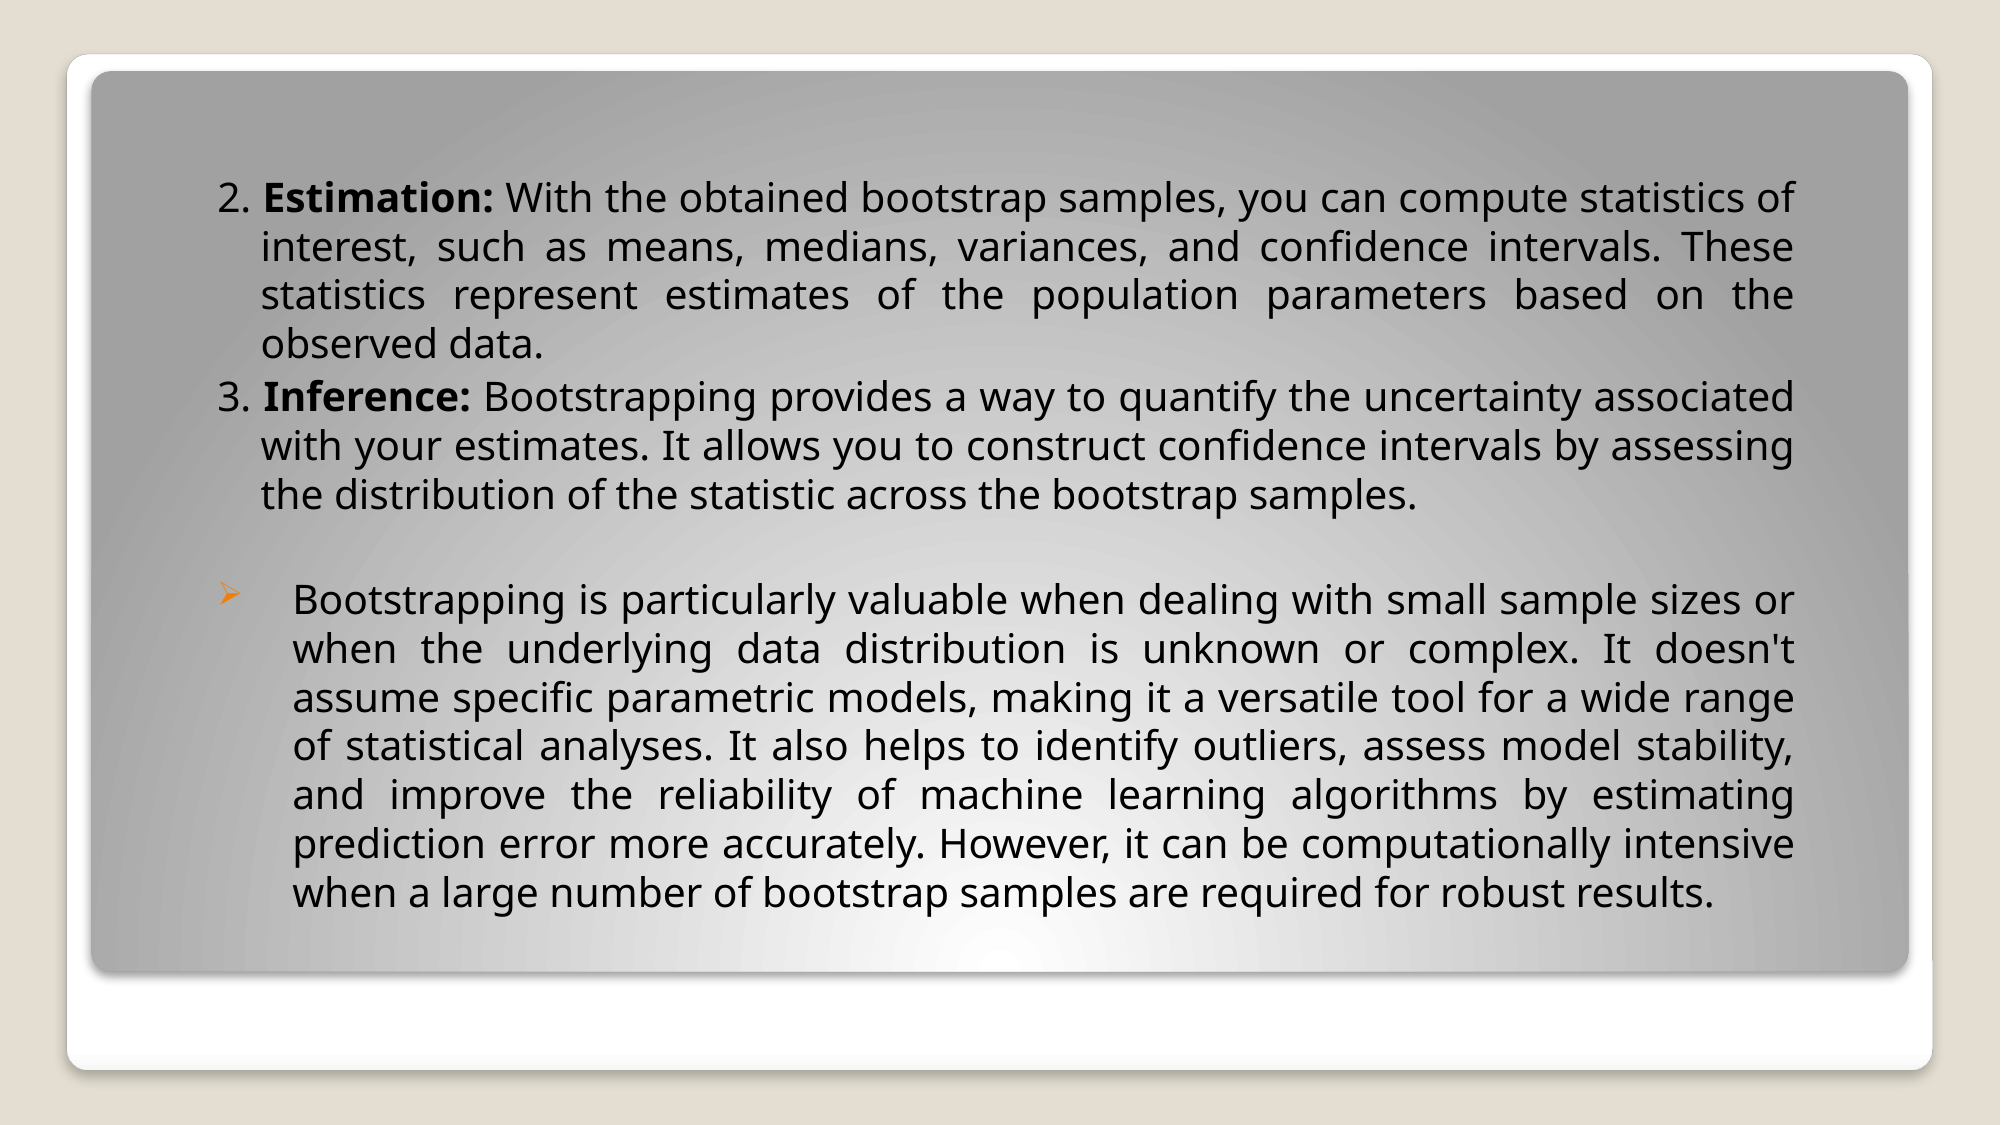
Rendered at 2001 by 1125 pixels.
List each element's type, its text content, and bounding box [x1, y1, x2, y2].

title [110, 817, 1900, 990]
list 2. Estimation: With the obtained bootstrap samples, you can compute statistics of interest, such as means, medians, variances, and confidence intervals. These statistics represent estimates of the population parameters based on the observed data. 3. Inference: Bootstrapping provides a way to quantify the uncertainty associated with your estimates. It allows you to construct confidence intervals by assessing the distribution of the statistic across the bootstrap samples. Bootstrapping is particularly valuable when dealing with small sample sizes or when the underlying data distribution is unknown or complex. It doesn't assume specific parametric models, making it a versatile tool for a wide range of statistical analyses. It also helps to identify outliers, assess model stability, and improve the reliability of machine learning algorithms by estimating prediction error more accurately. However, it can be computationally intensive when a large number of bootstrap samples are required for robust results. [187, 156, 1813, 950]
